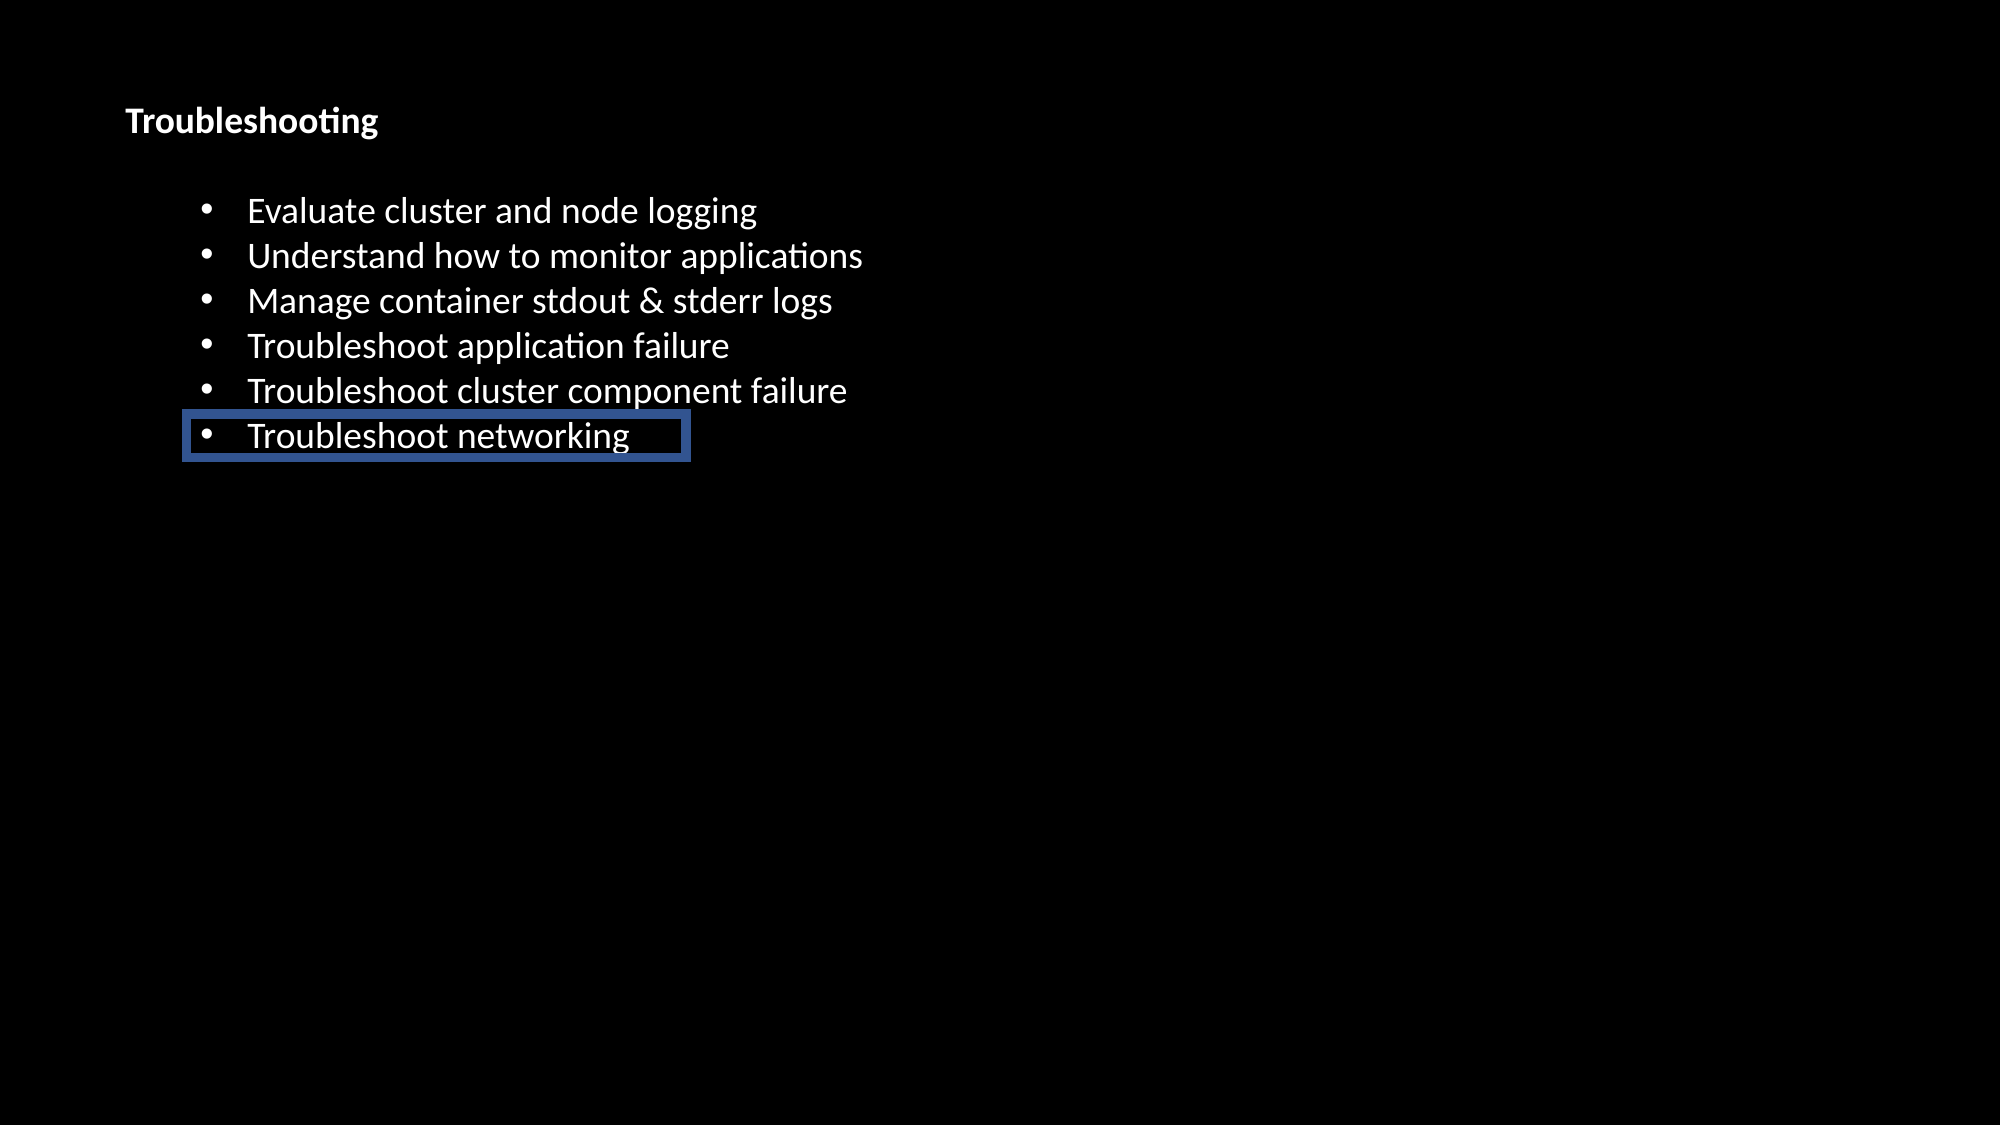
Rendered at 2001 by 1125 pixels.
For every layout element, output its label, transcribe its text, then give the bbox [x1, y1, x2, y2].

text_box [185, 413, 687, 459]
text_box Troubleshooting Evaluate cluster and node logging Understand how to monitor applications Manage container stdout & stderr logs Troubleshoot application failure Troubleshoot cluster component failure Troubleshoot networking [110, 88, 1988, 554]
